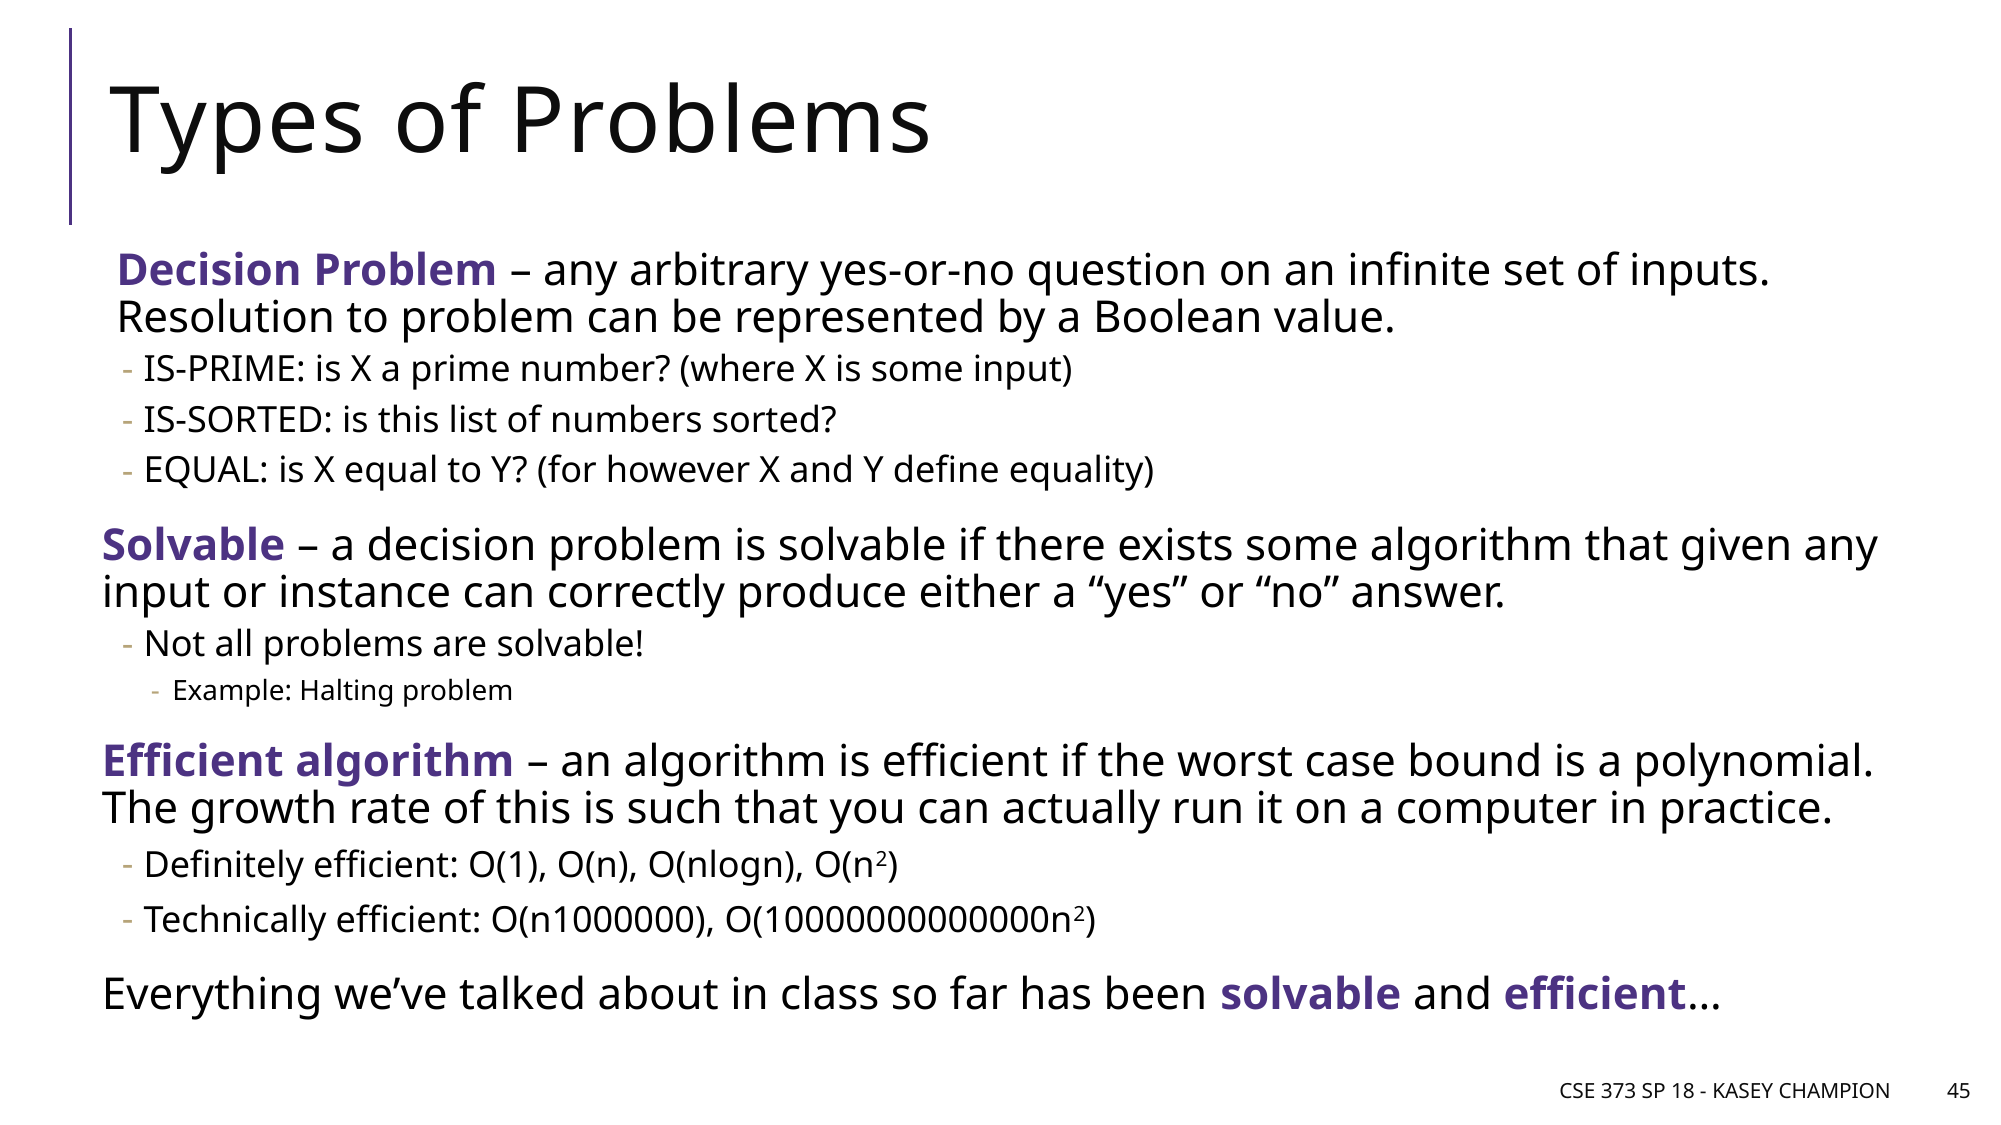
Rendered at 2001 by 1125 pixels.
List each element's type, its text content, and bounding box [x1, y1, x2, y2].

footer CSE 373 SP 18 - Kasey Champion [937, 1069, 1906, 1115]
slide_number 45 [1916, 1069, 1986, 1115]
list Decision Problem – any arbitrary yes-or-no question on an infinite set of inputs. Resolution to problem can be represented by a Boolean value. IS-PRIME: is X a prime number? (where X is some input) IS-SORTED: is this list of numbers sorted? EQUAL: is X equal to Y? (for however X and Y define equality) Solvable – a decision problem is solvable if there exists some algorithm that given any input or instance can correctly produce either a “yes” or “no” answer. Not all problems are solvable! Example: Halting problem Efficient algorithm – an algorithm is efficient if the worst case bound is a polynomial. The growth rate of this is such that you can actually run it on a computer in practice. Definitely efficient: O(1), O(n), O(nlogn), O(n2) Technically efficient: O(n1000000), O(10000000000000n2) Everything we’ve talked about in class so far has been solvable and efficient… [94, 240, 1930, 1035]
title Types of Problems [94, 43, 1930, 210]
